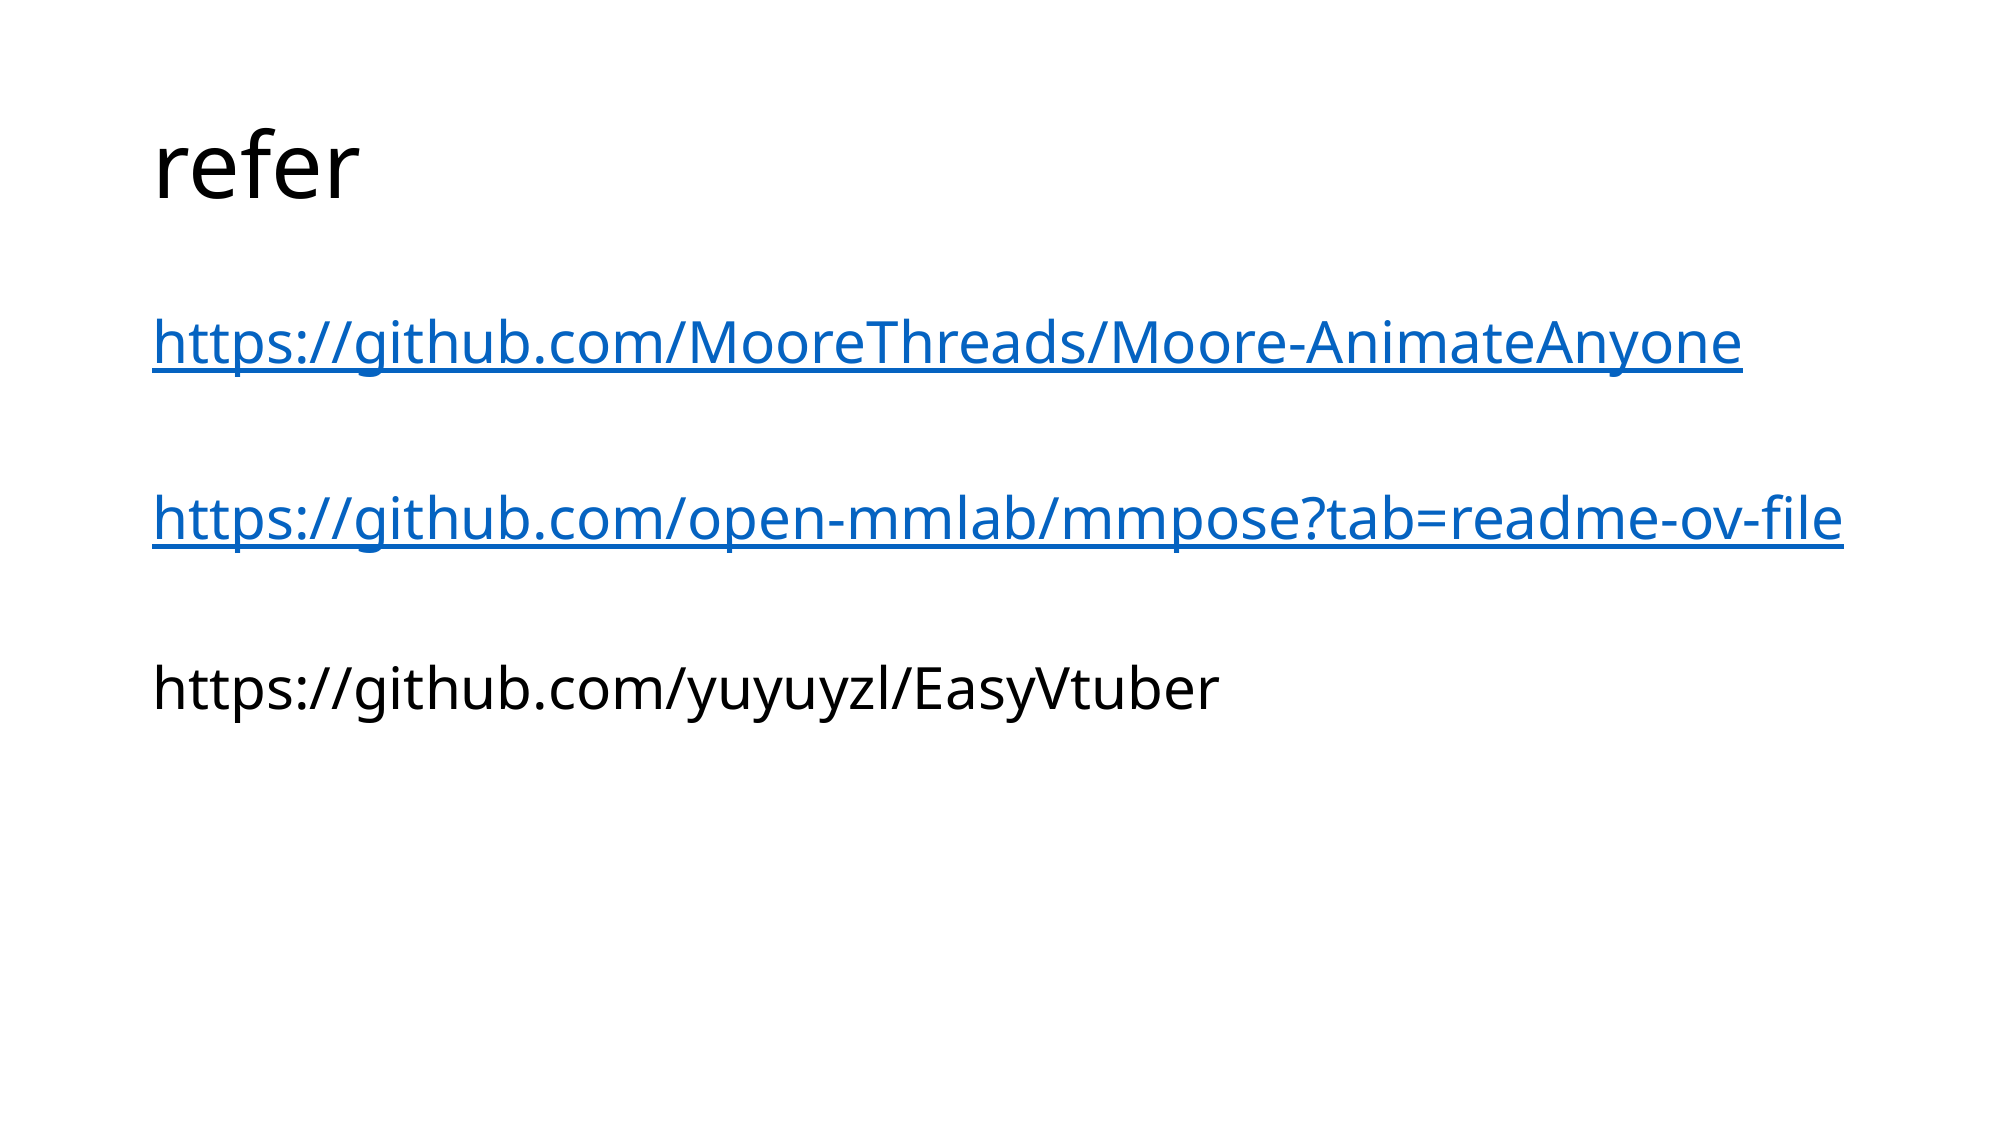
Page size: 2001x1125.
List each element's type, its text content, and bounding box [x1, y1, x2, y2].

title refer [137, 59, 1863, 278]
list https://github.com/MooreThreads/Moore-AnimateAnyone https://github.com/open-mmlab/mmpose?tab=readme-ov-file https://github.com/yuyuyzl/EasyVtuber [137, 299, 1863, 1014]
